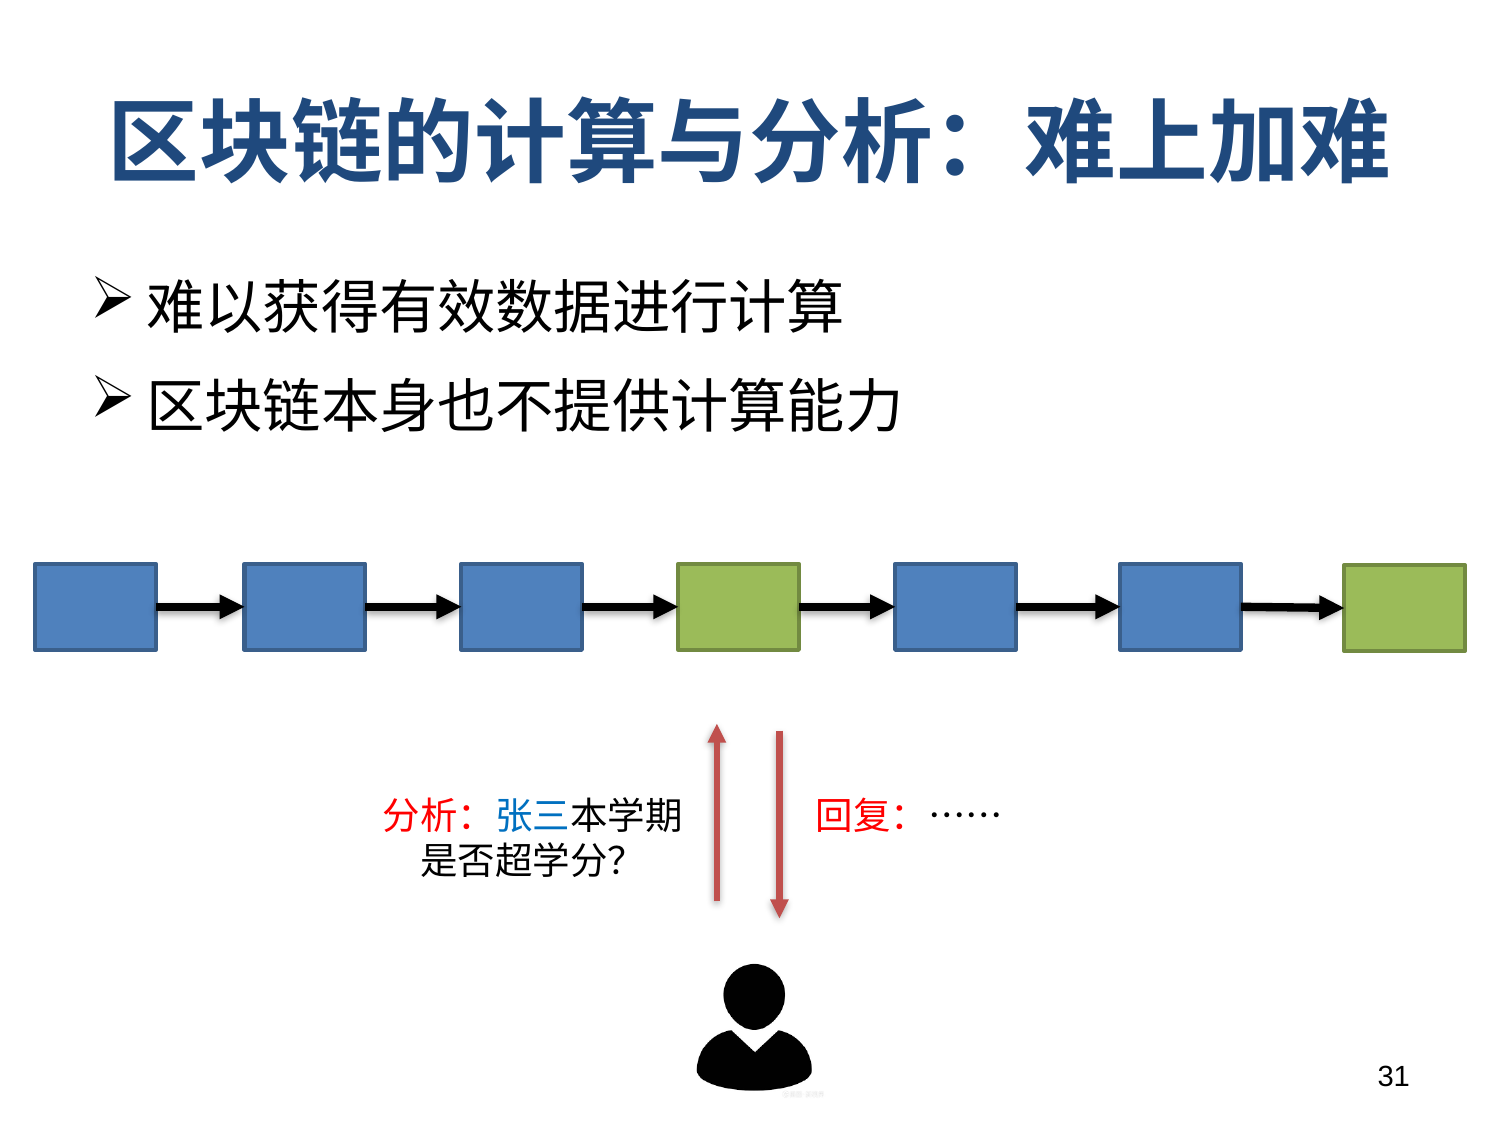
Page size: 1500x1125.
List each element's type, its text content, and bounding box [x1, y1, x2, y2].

list 难以获得有效数据进行计算 区块链本身也不提供计算能力 [75, 262, 1425, 363]
slide_number 31 [1074, 1050, 1425, 1103]
picture [678, 951, 830, 1103]
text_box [34, 563, 1465, 652]
title 区块链的计算与分析：难上加难 [75, 45, 1425, 233]
text_box 分析：张三本学期 是否超学分？ [368, 784, 698, 890]
text_box 回复：…… [800, 784, 1019, 845]
